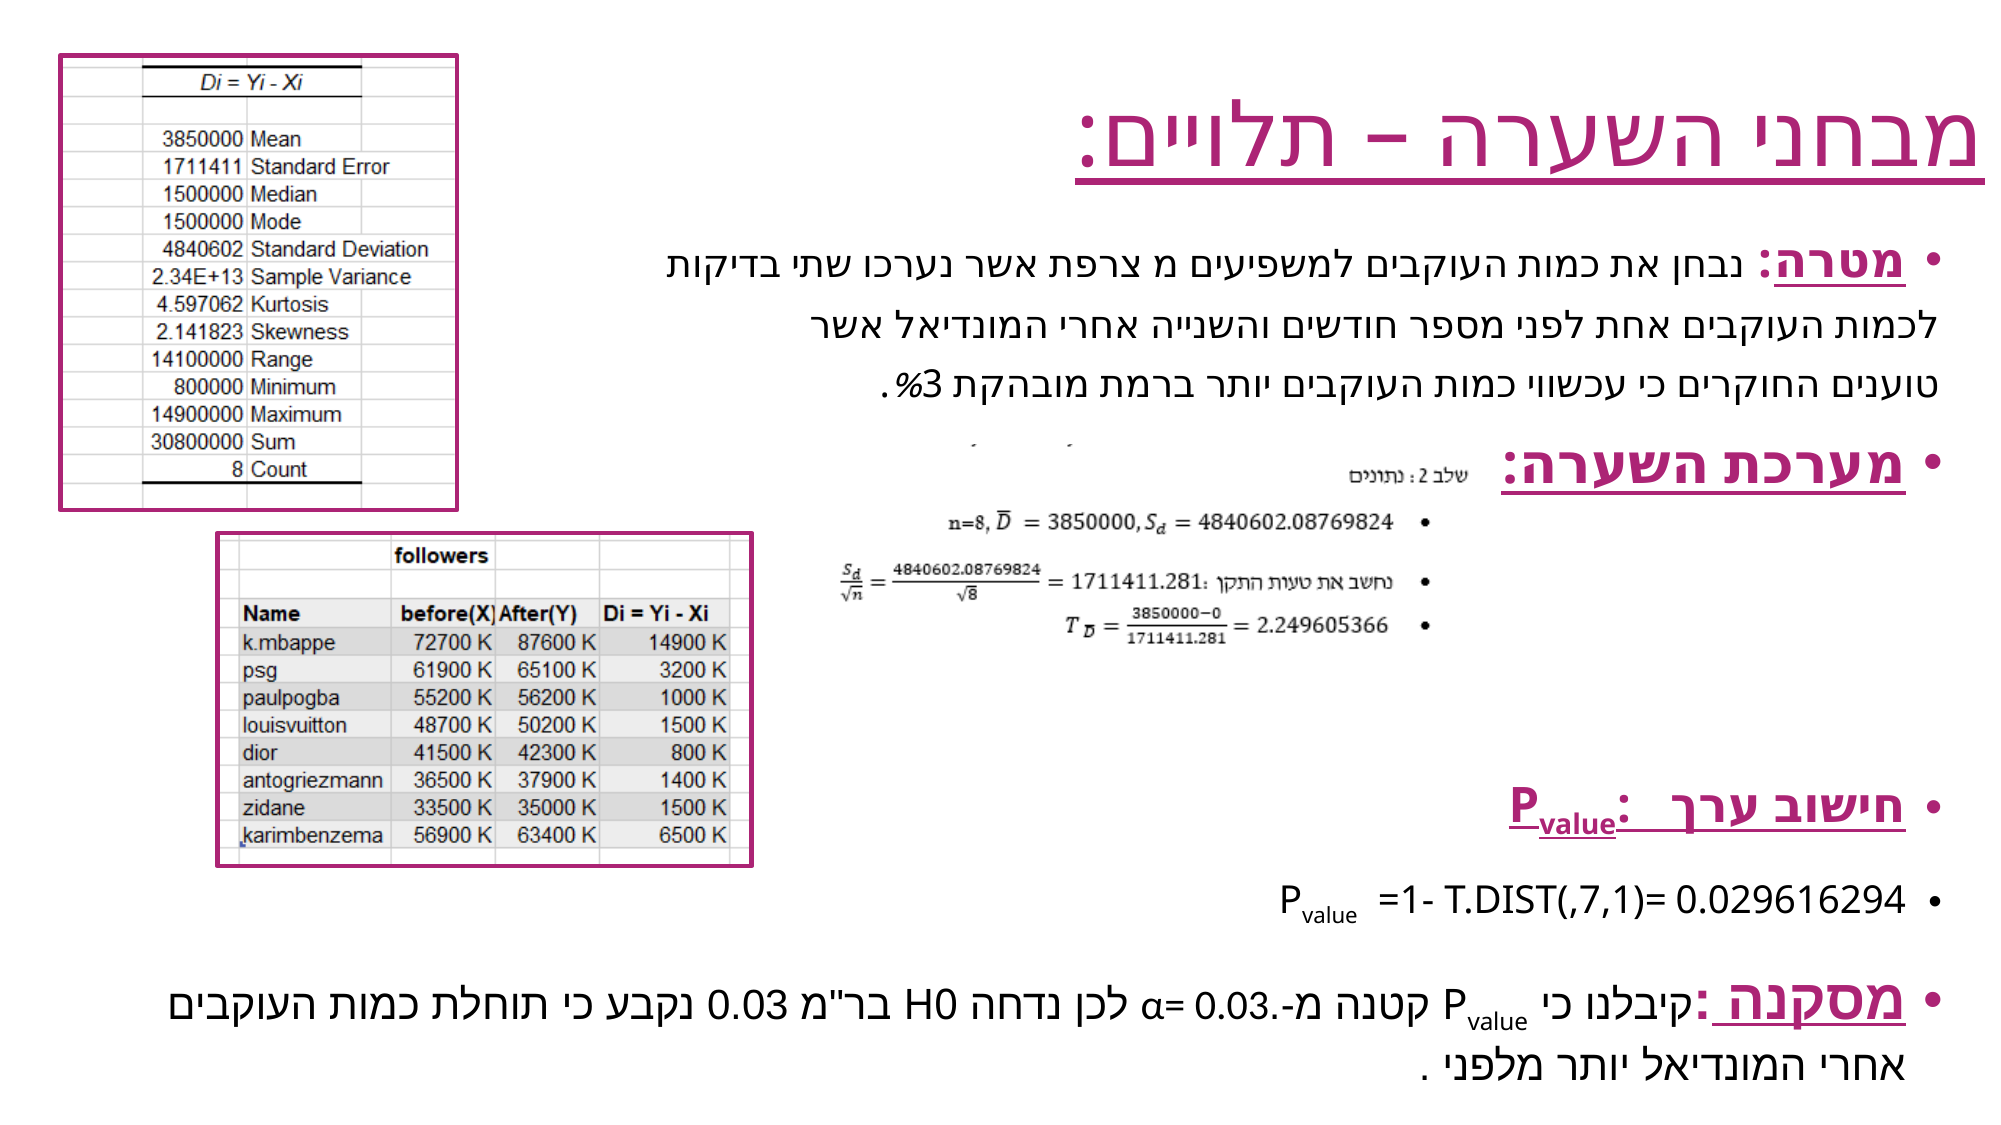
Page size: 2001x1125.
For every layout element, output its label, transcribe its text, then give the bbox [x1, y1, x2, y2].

picture [786, 444, 1489, 697]
picture [219, 535, 750, 864]
title מבחני השערה – תלויים: [275, 27, 2000, 246]
picture [62, 57, 455, 508]
